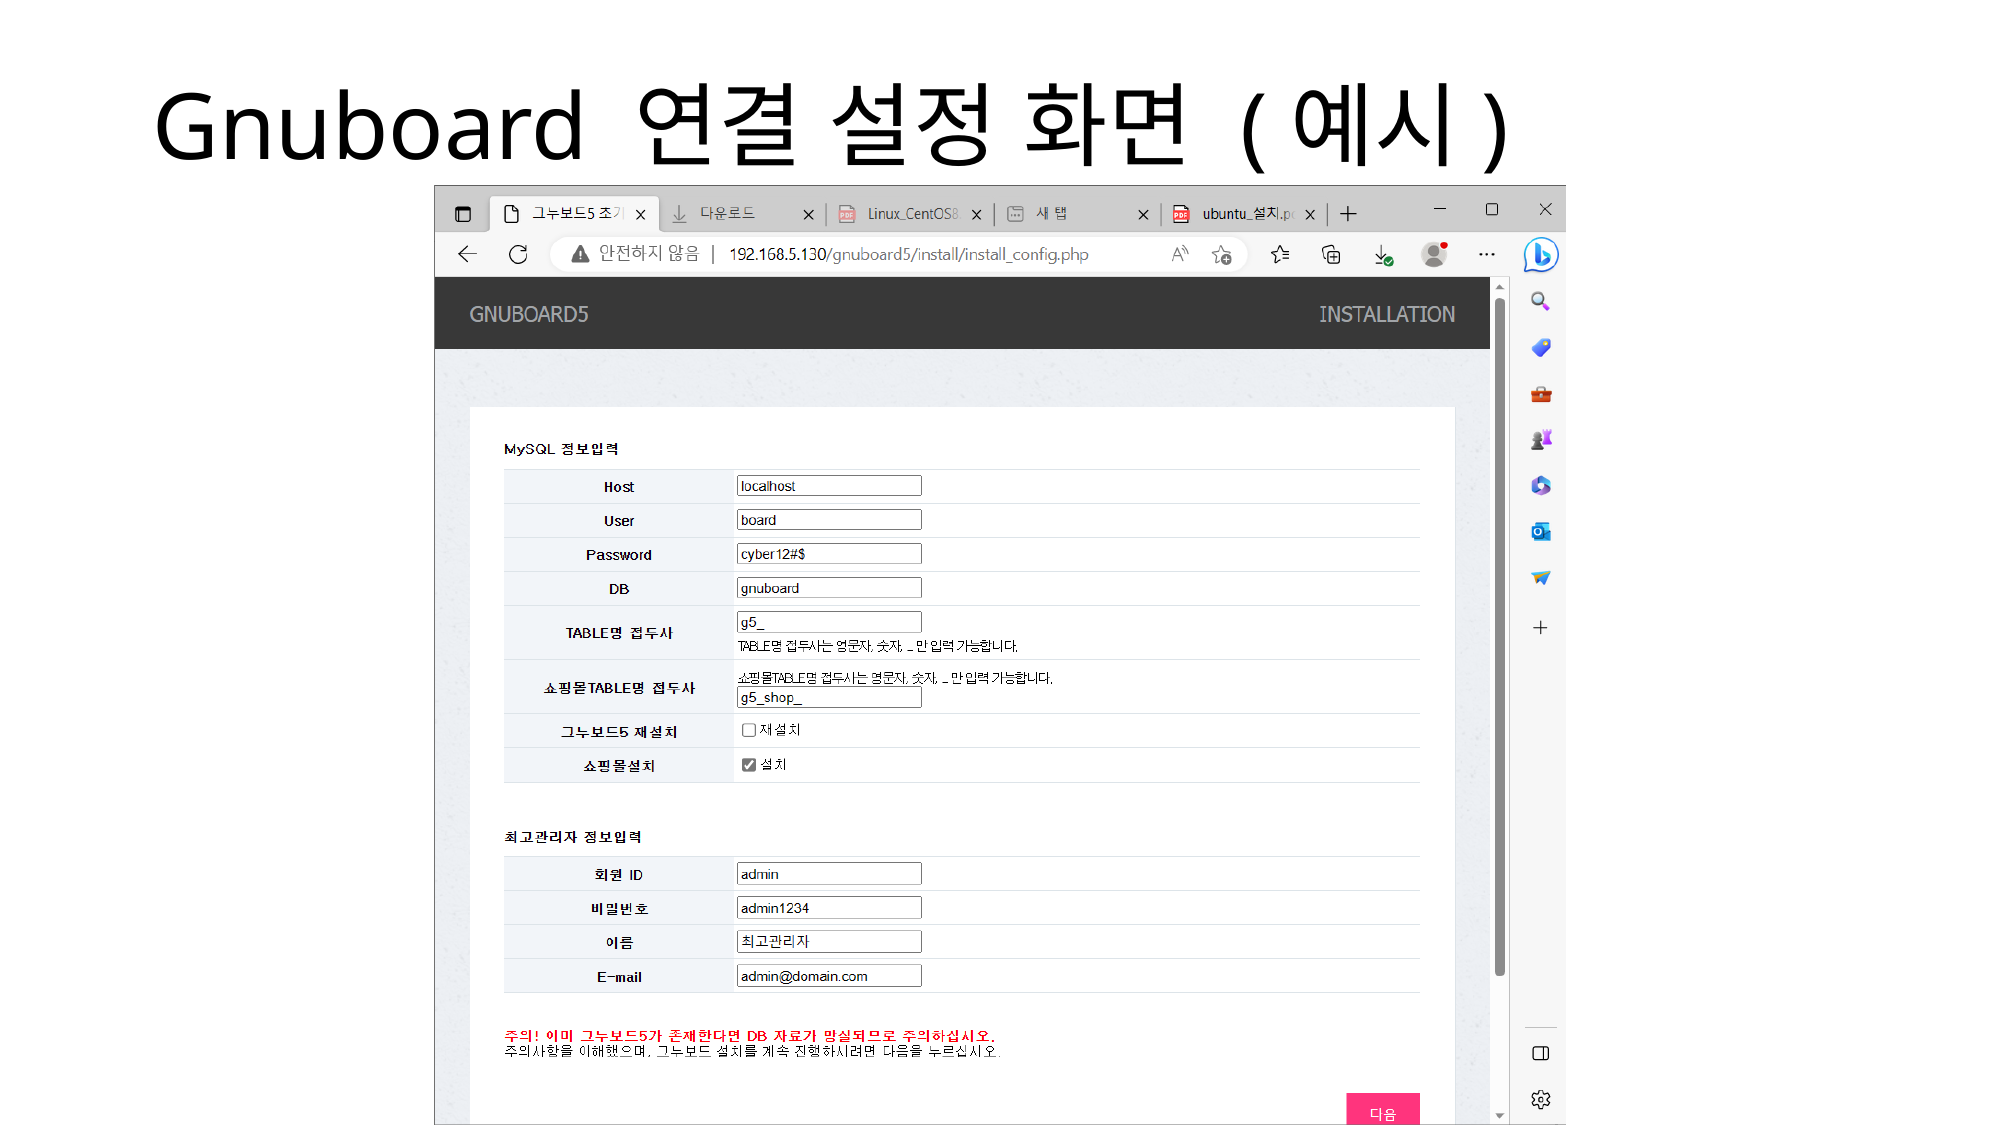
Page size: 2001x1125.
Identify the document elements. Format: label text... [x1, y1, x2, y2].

picture [434, 185, 1566, 1125]
title Gnuboard 연결 설정 화면 (예시) [137, 59, 1863, 200]
